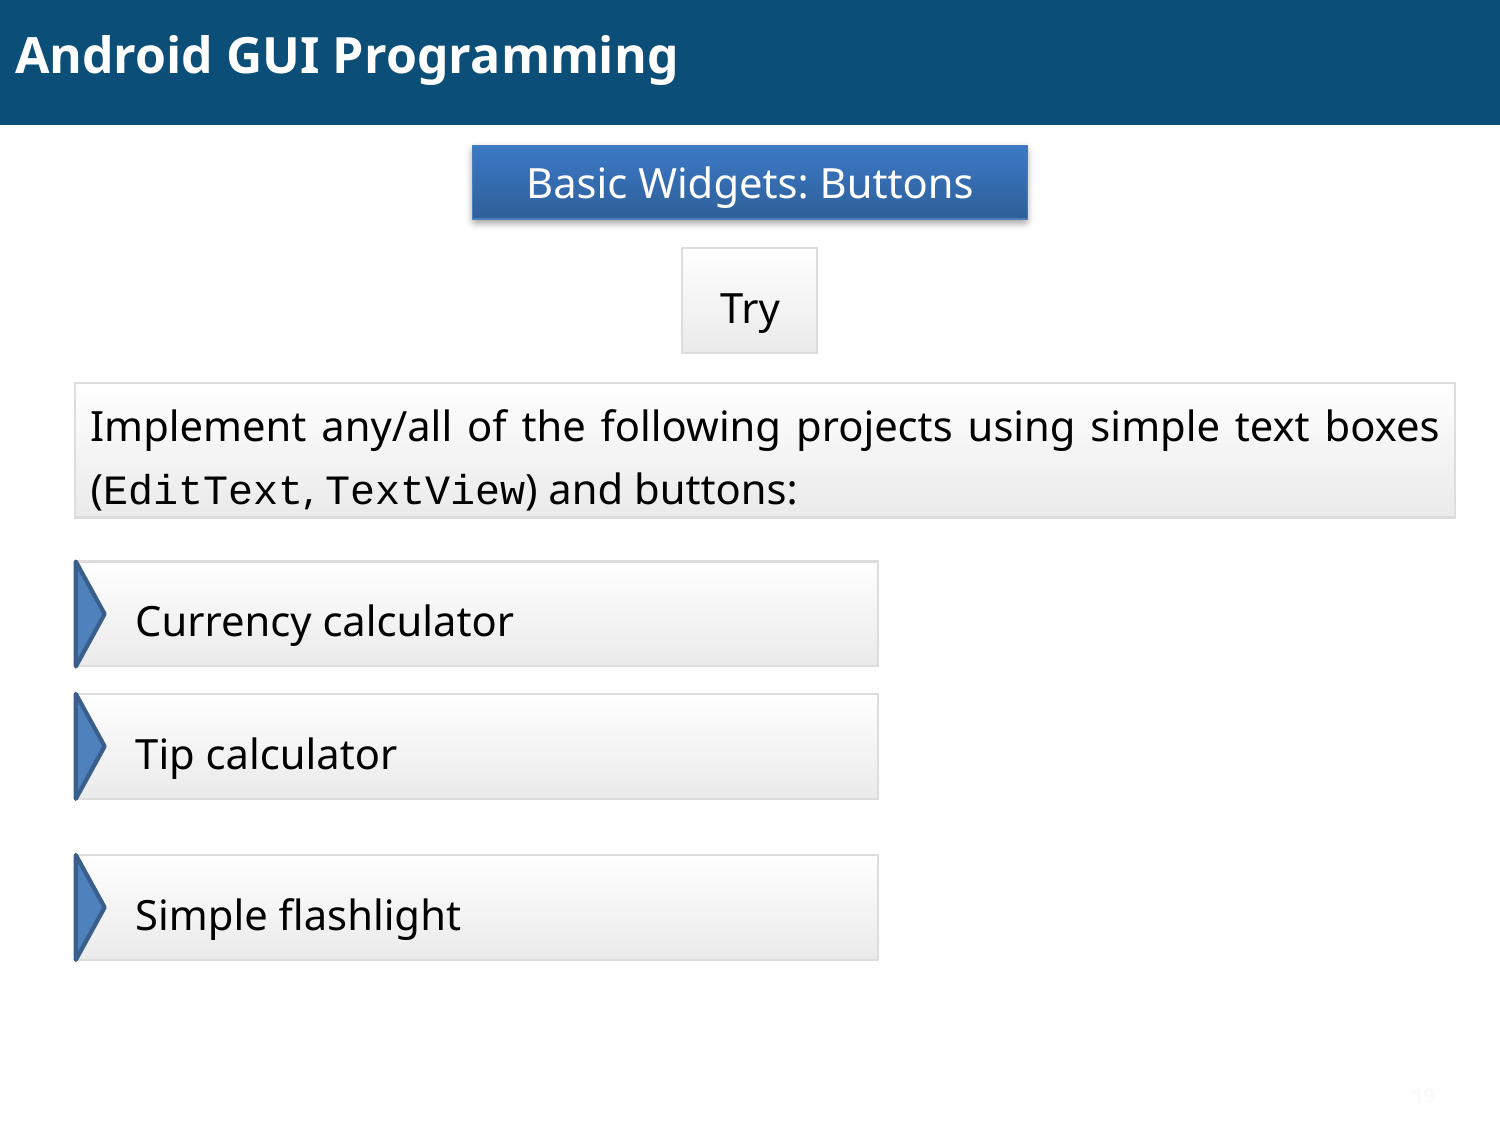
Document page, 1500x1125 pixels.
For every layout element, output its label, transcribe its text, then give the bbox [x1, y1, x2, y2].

text_box Implement any/all of the following projects using simple text boxes (EditText, TextView) and buttons: [74, 382, 1455, 518]
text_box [74, 561, 879, 667]
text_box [74, 854, 879, 961]
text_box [74, 693, 879, 799]
text_box Try [682, 248, 818, 353]
title Android GUI Programming [0, 21, 1351, 86]
text_box Basic Widgets: Buttons [472, 145, 1028, 220]
